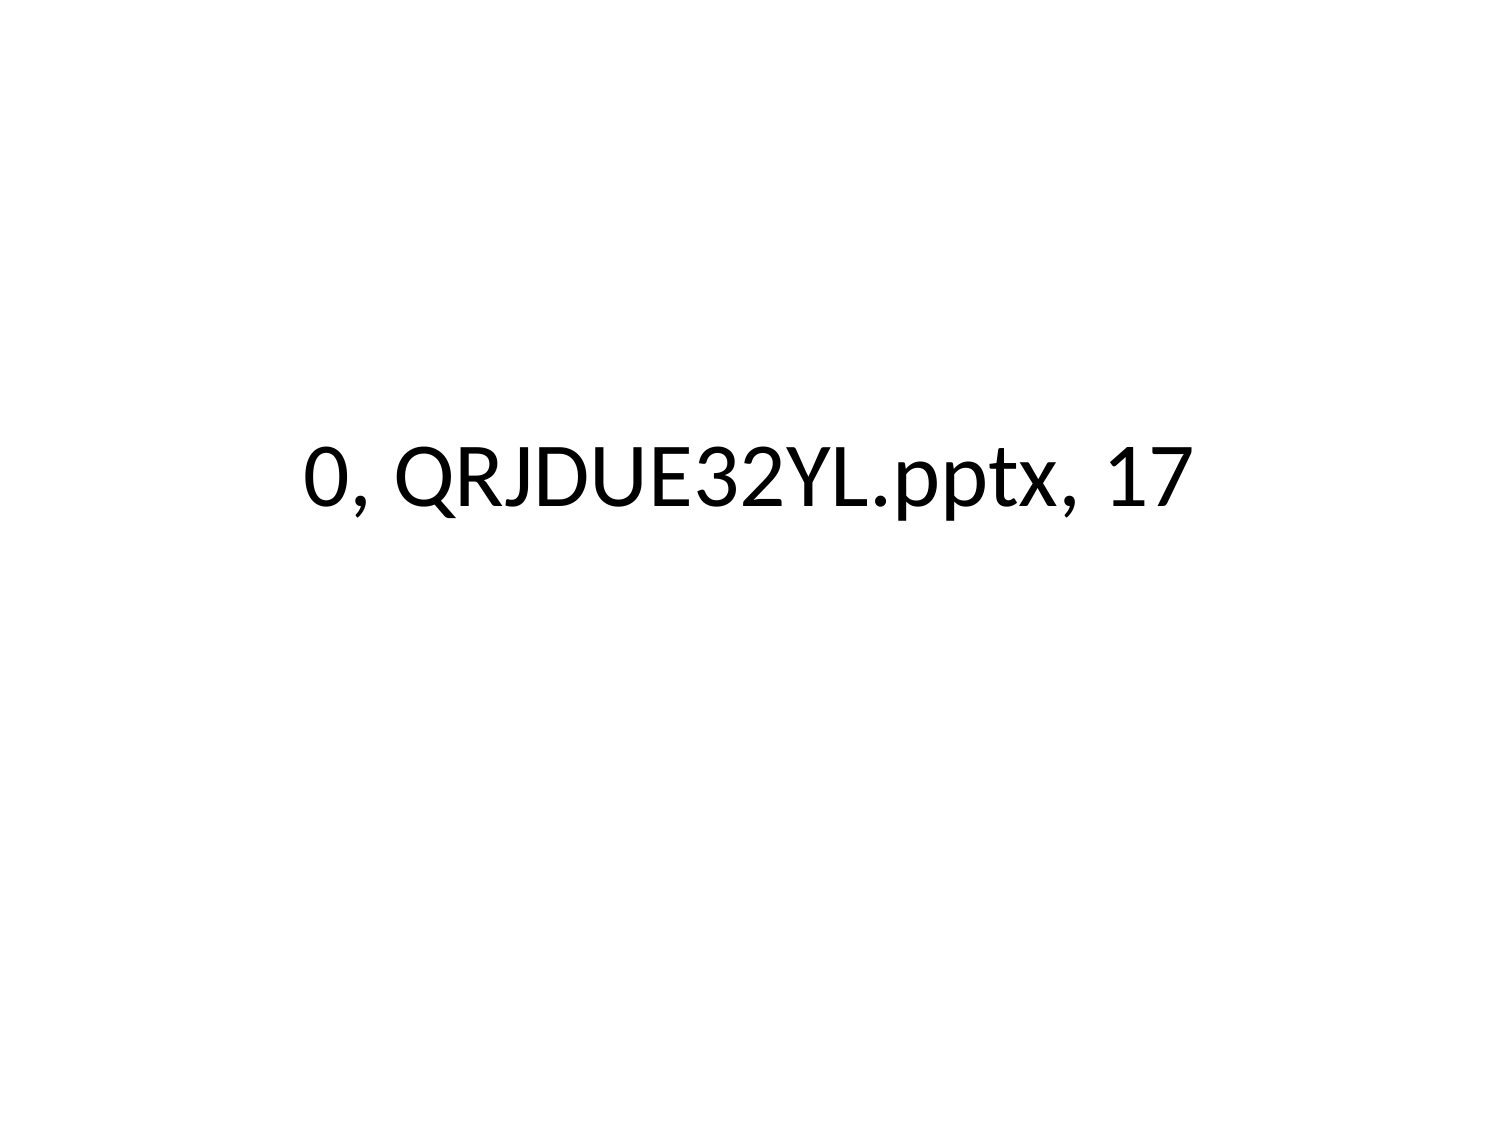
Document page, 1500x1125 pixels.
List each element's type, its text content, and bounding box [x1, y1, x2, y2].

title 0, QRJDUE32YL.pptx, 17 [112, 349, 1388, 591]
